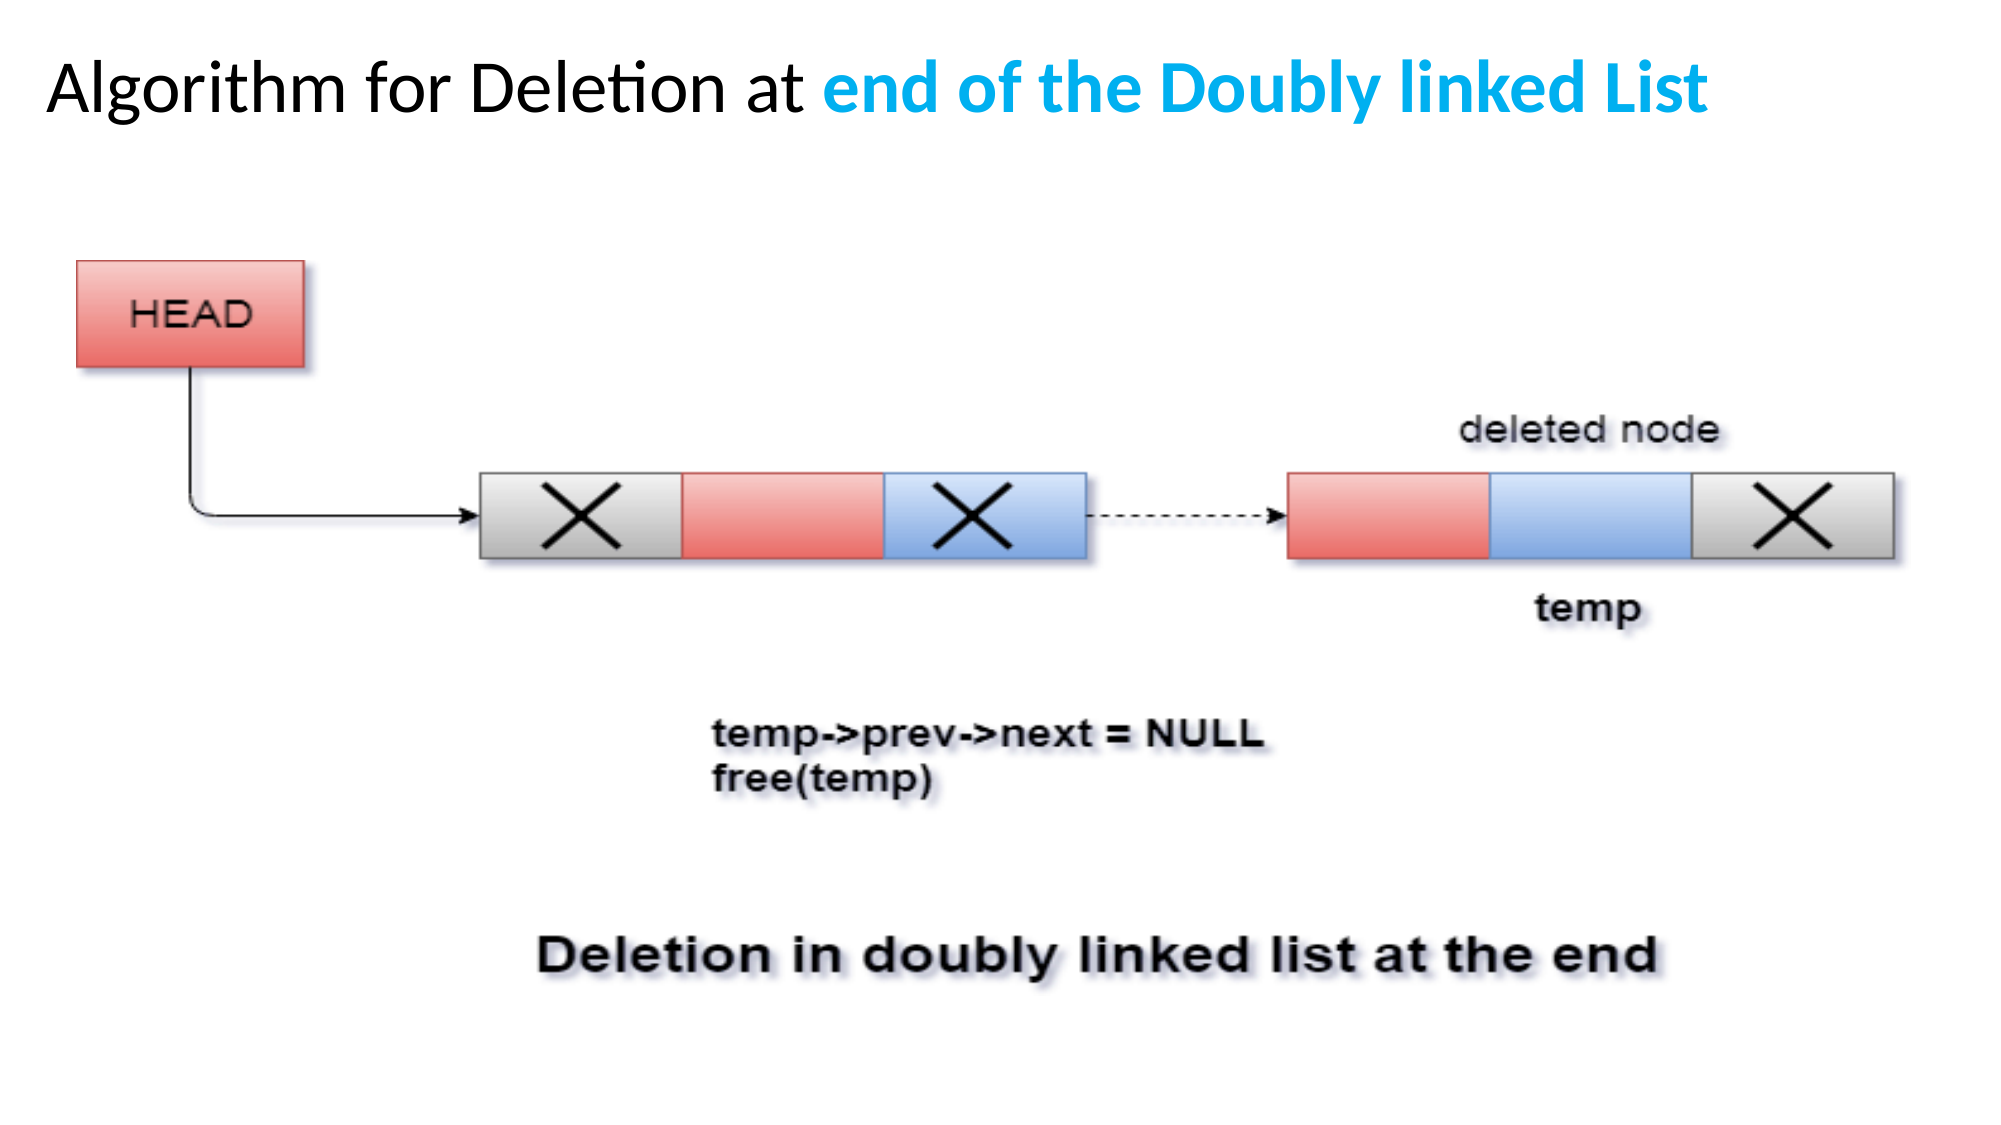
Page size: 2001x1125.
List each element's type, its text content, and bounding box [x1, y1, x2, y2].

picture [76, 260, 1911, 996]
text_box Algorithm for Deletion at end of the Doubly linked List [31, 30, 1969, 135]
